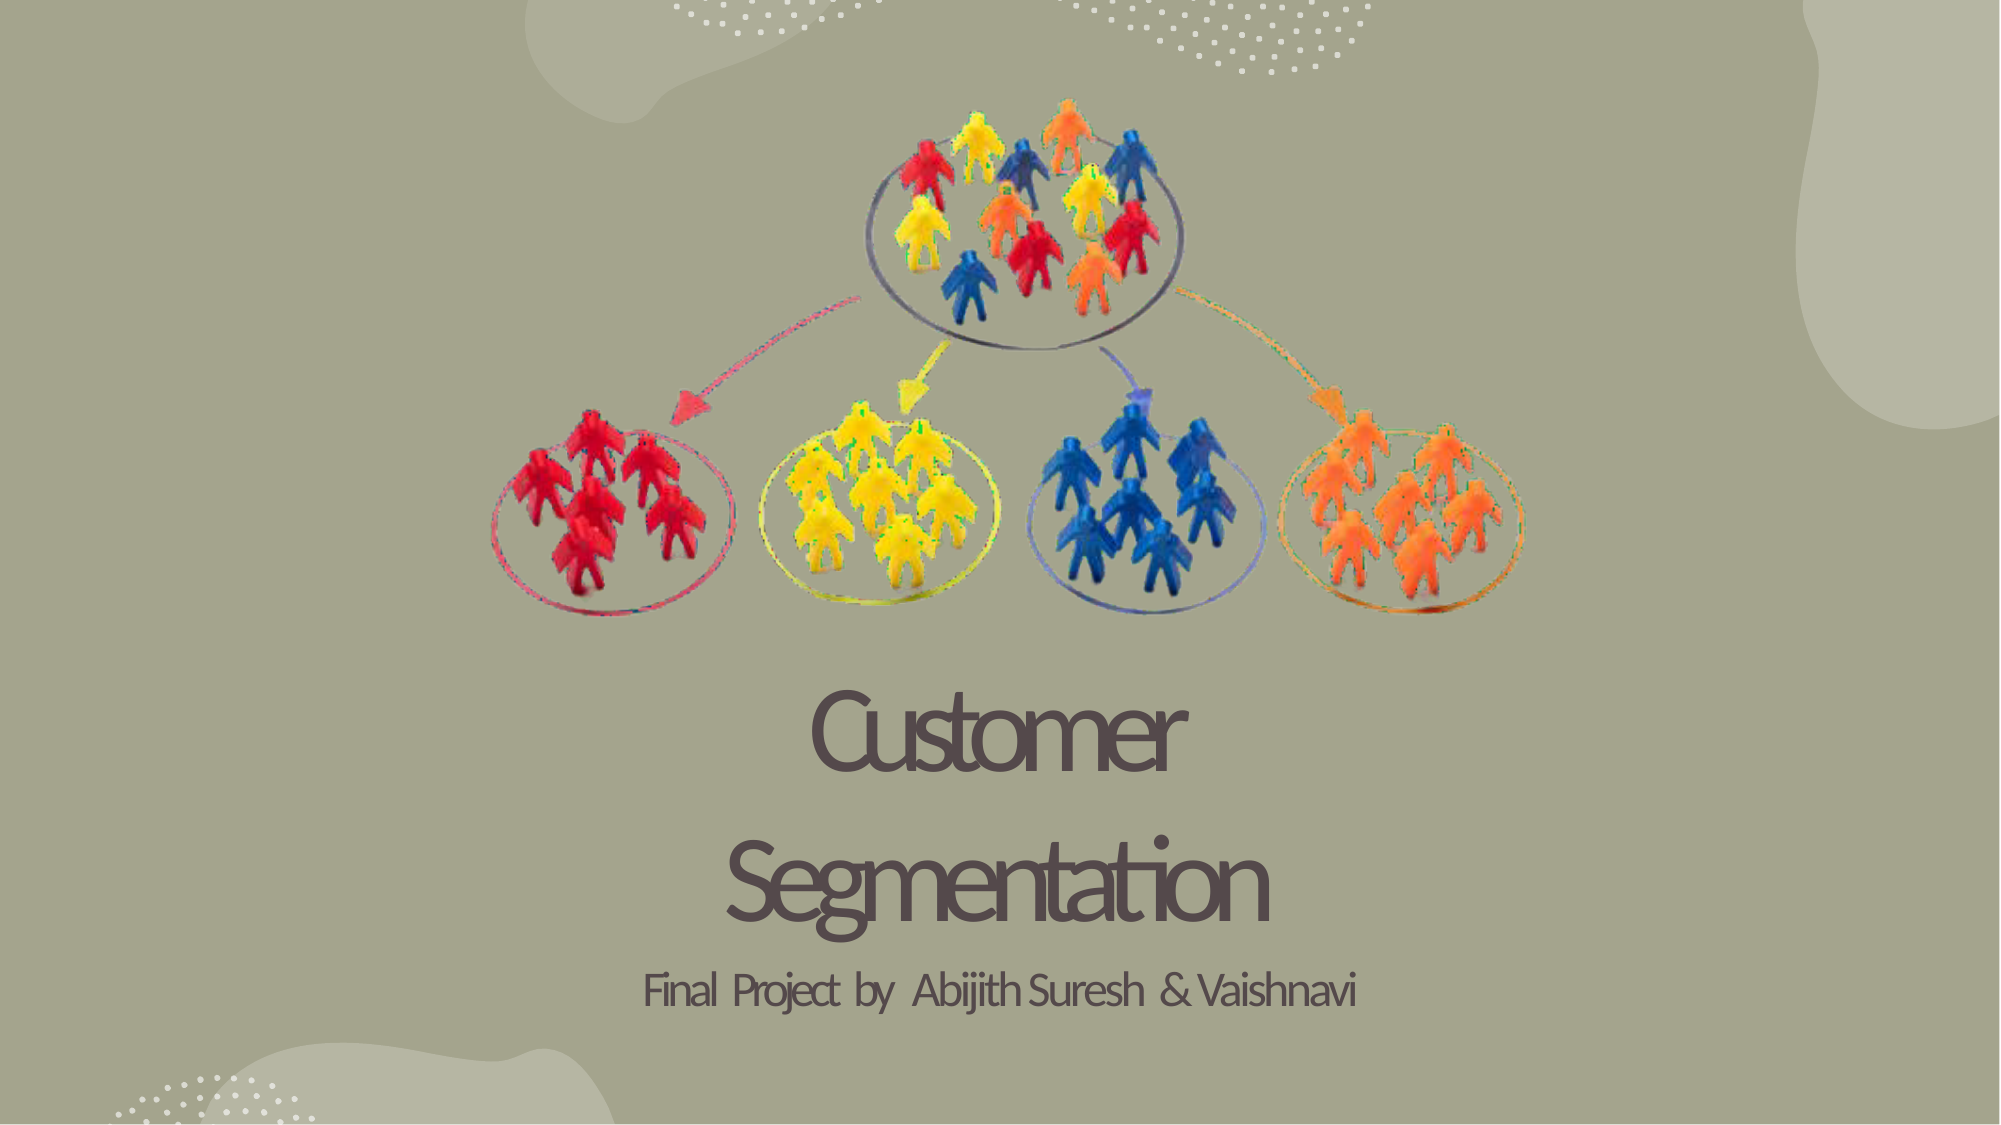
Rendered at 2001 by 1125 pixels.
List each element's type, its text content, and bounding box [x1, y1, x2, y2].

subtitle Customer Segmentation Final Project by Abijith Suresh & Vaishnavi [533, 620, 1467, 1125]
picture [424, 0, 1576, 768]
